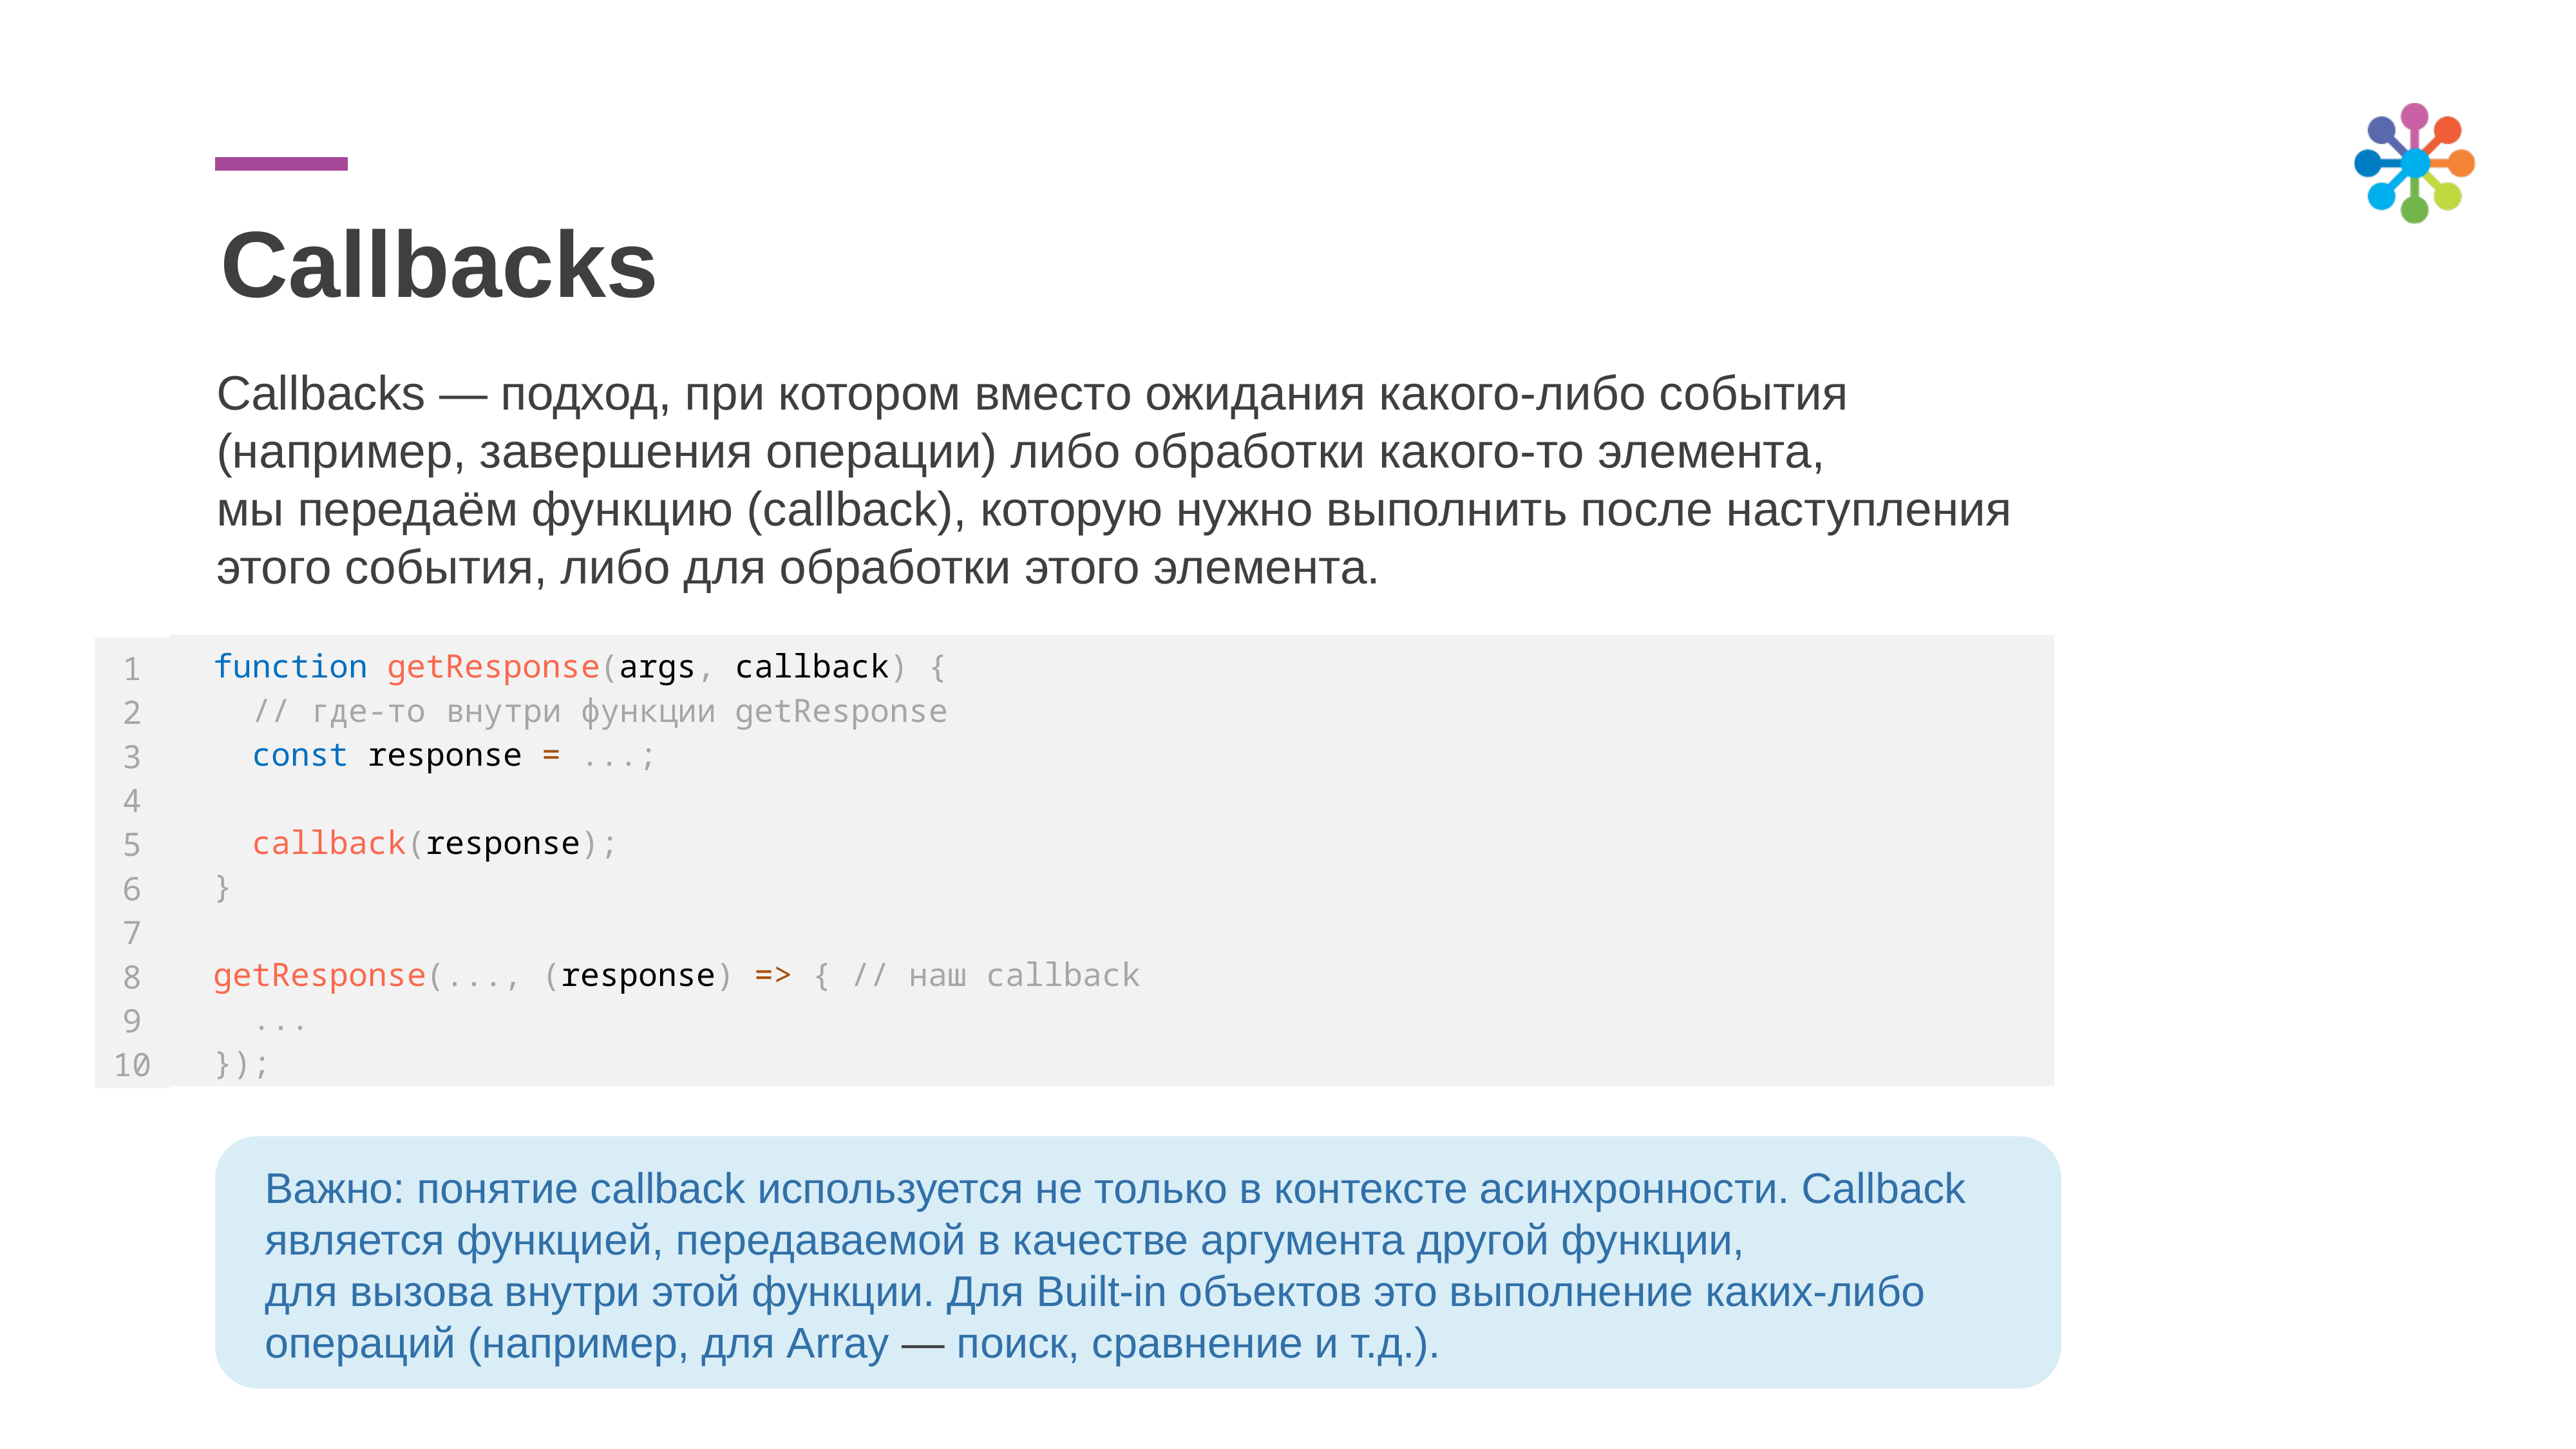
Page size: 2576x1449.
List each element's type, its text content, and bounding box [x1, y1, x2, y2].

text_box Callbacks [215, 198, 2050, 321]
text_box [214, 1136, 2061, 1389]
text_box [95, 634, 2055, 1091]
picture [2354, 103, 2476, 225]
text_box Callbacks — подход, при котором вместо ожидания какого-либо события (например, завершения операции) либо обработки какого-то элемента, мы передаём функцию (callback), которую нужно выполнить после наступления этого события, либо для обработки этого элемента. [211, 357, 2047, 598]
